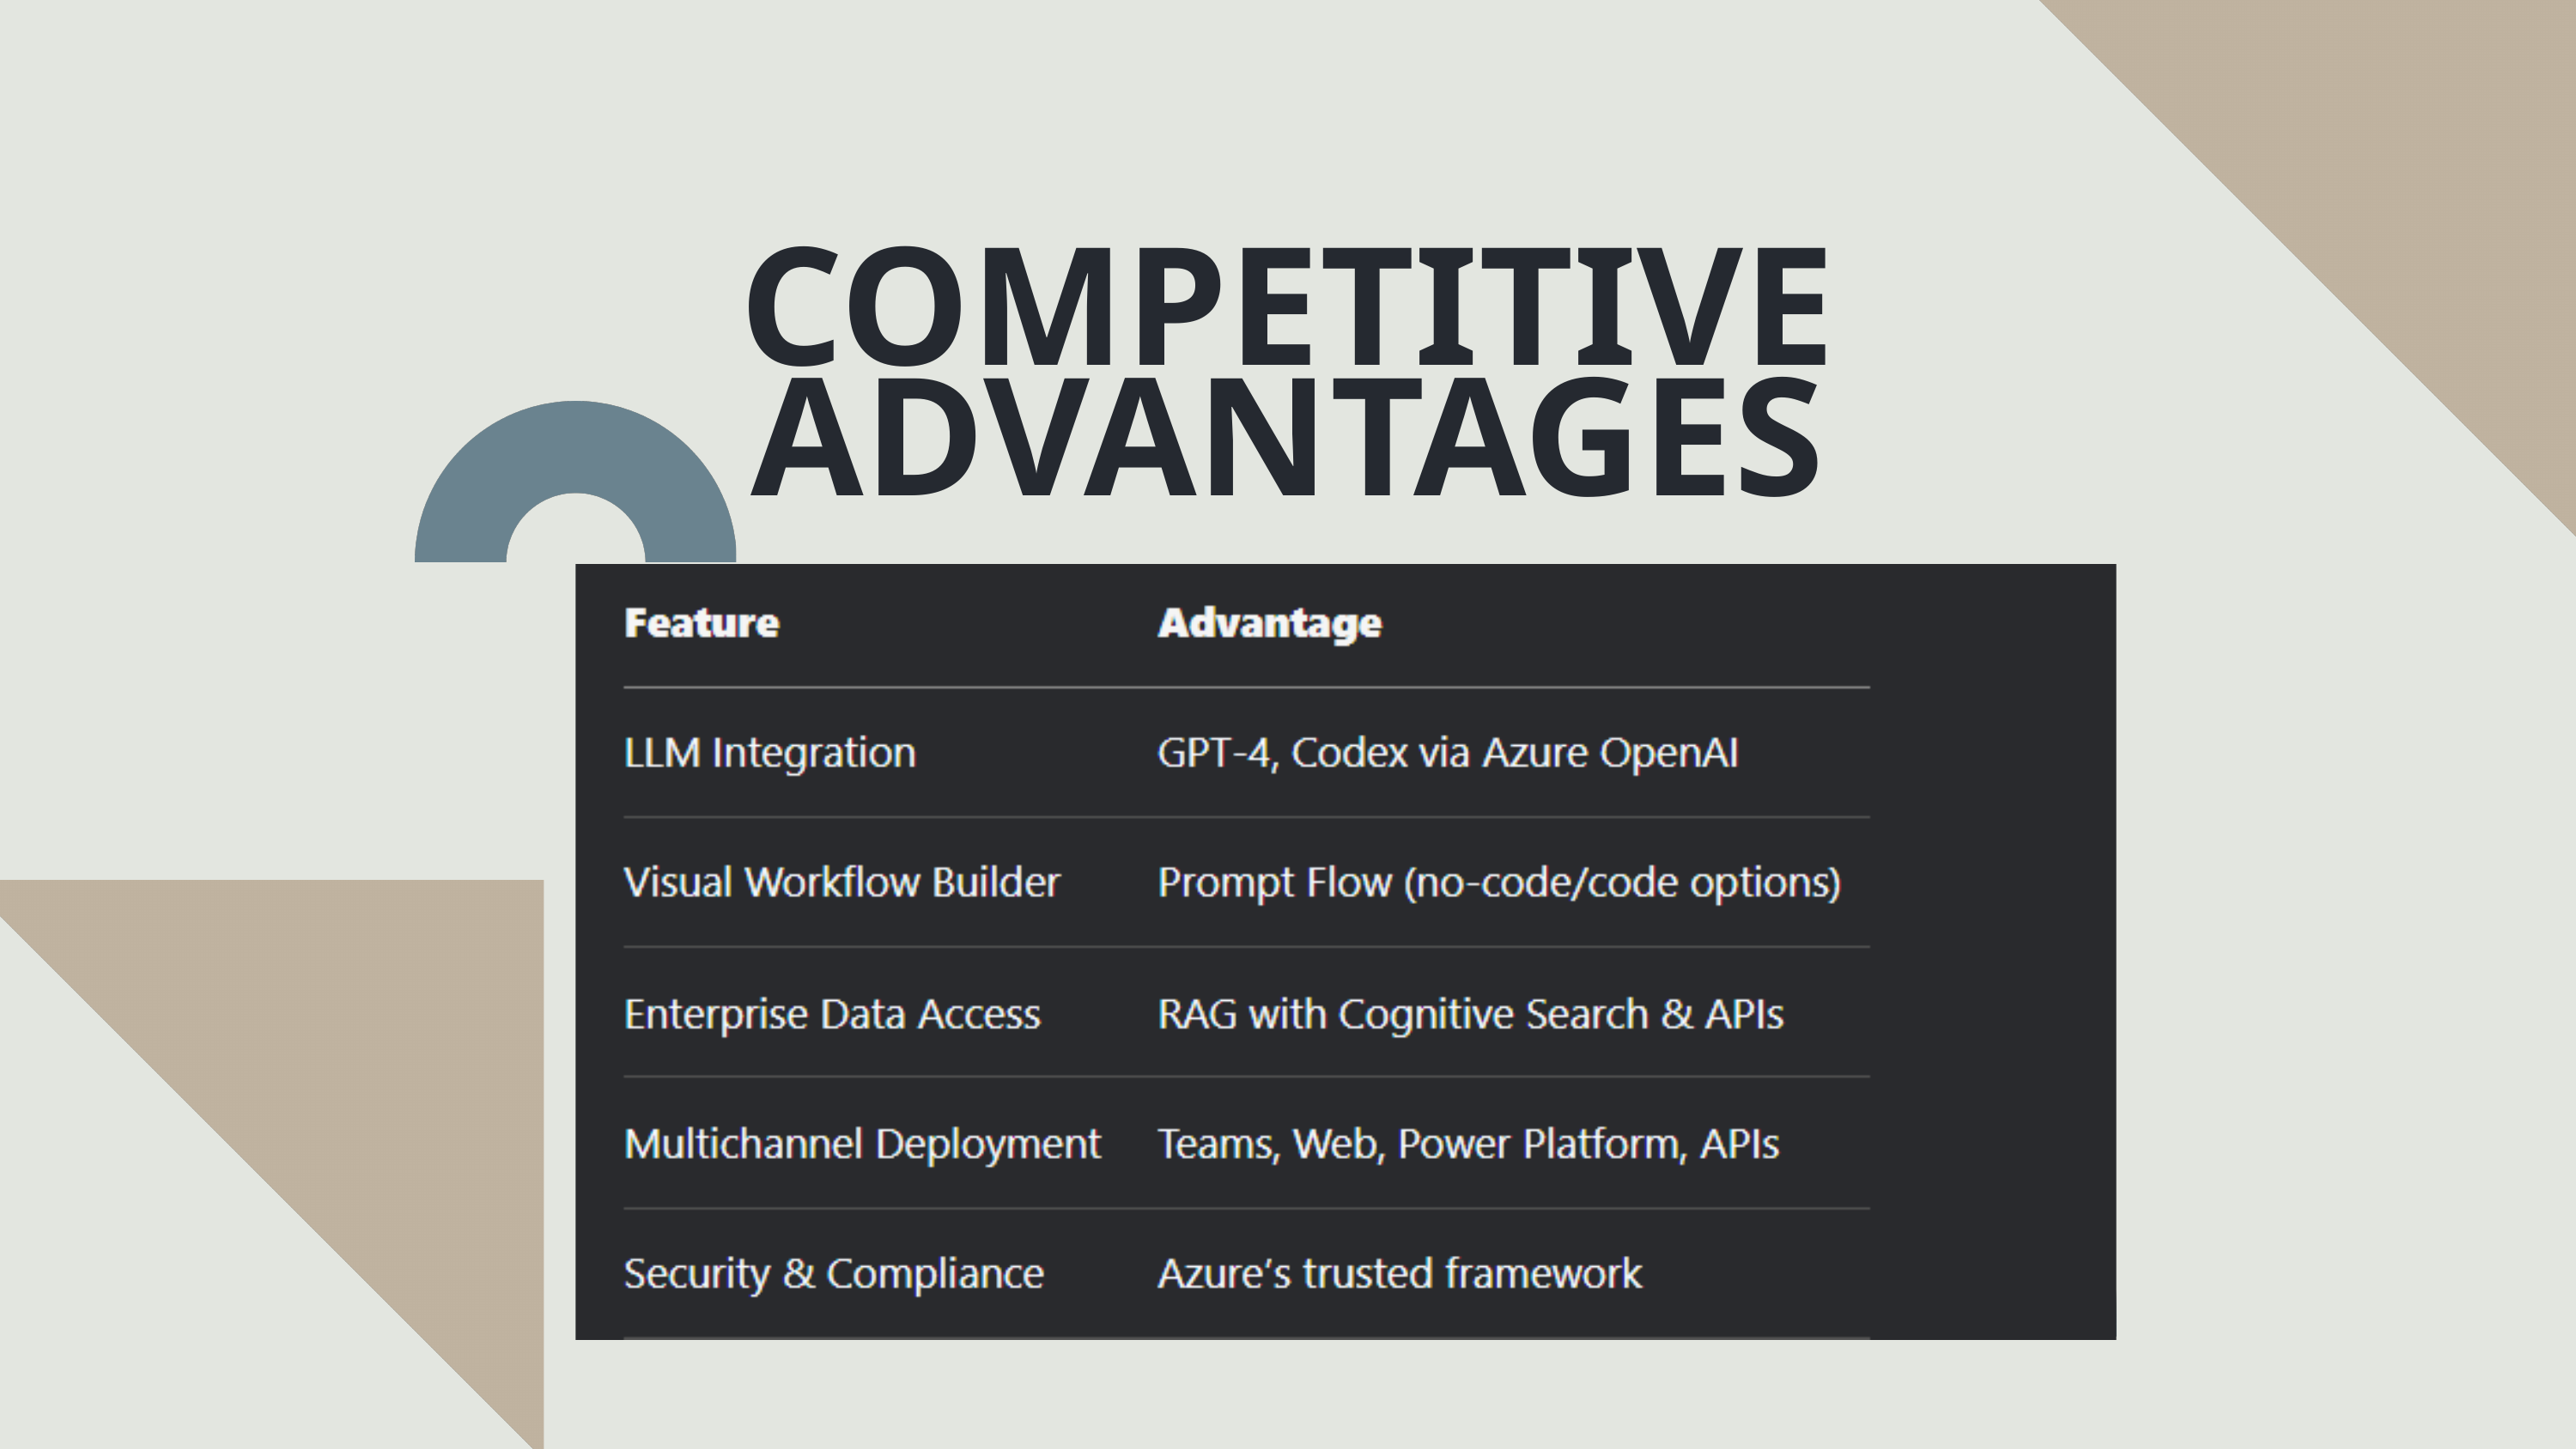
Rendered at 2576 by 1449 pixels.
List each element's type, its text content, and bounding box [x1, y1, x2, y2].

text_box [415, 401, 737, 562]
text_box [575, 564, 2117, 1340]
text_box [0, 880, 544, 1449]
text_box COMPETITIVE ADVANTAGES [500, 266, 2076, 660]
text_box [2021, 0, 2576, 562]
